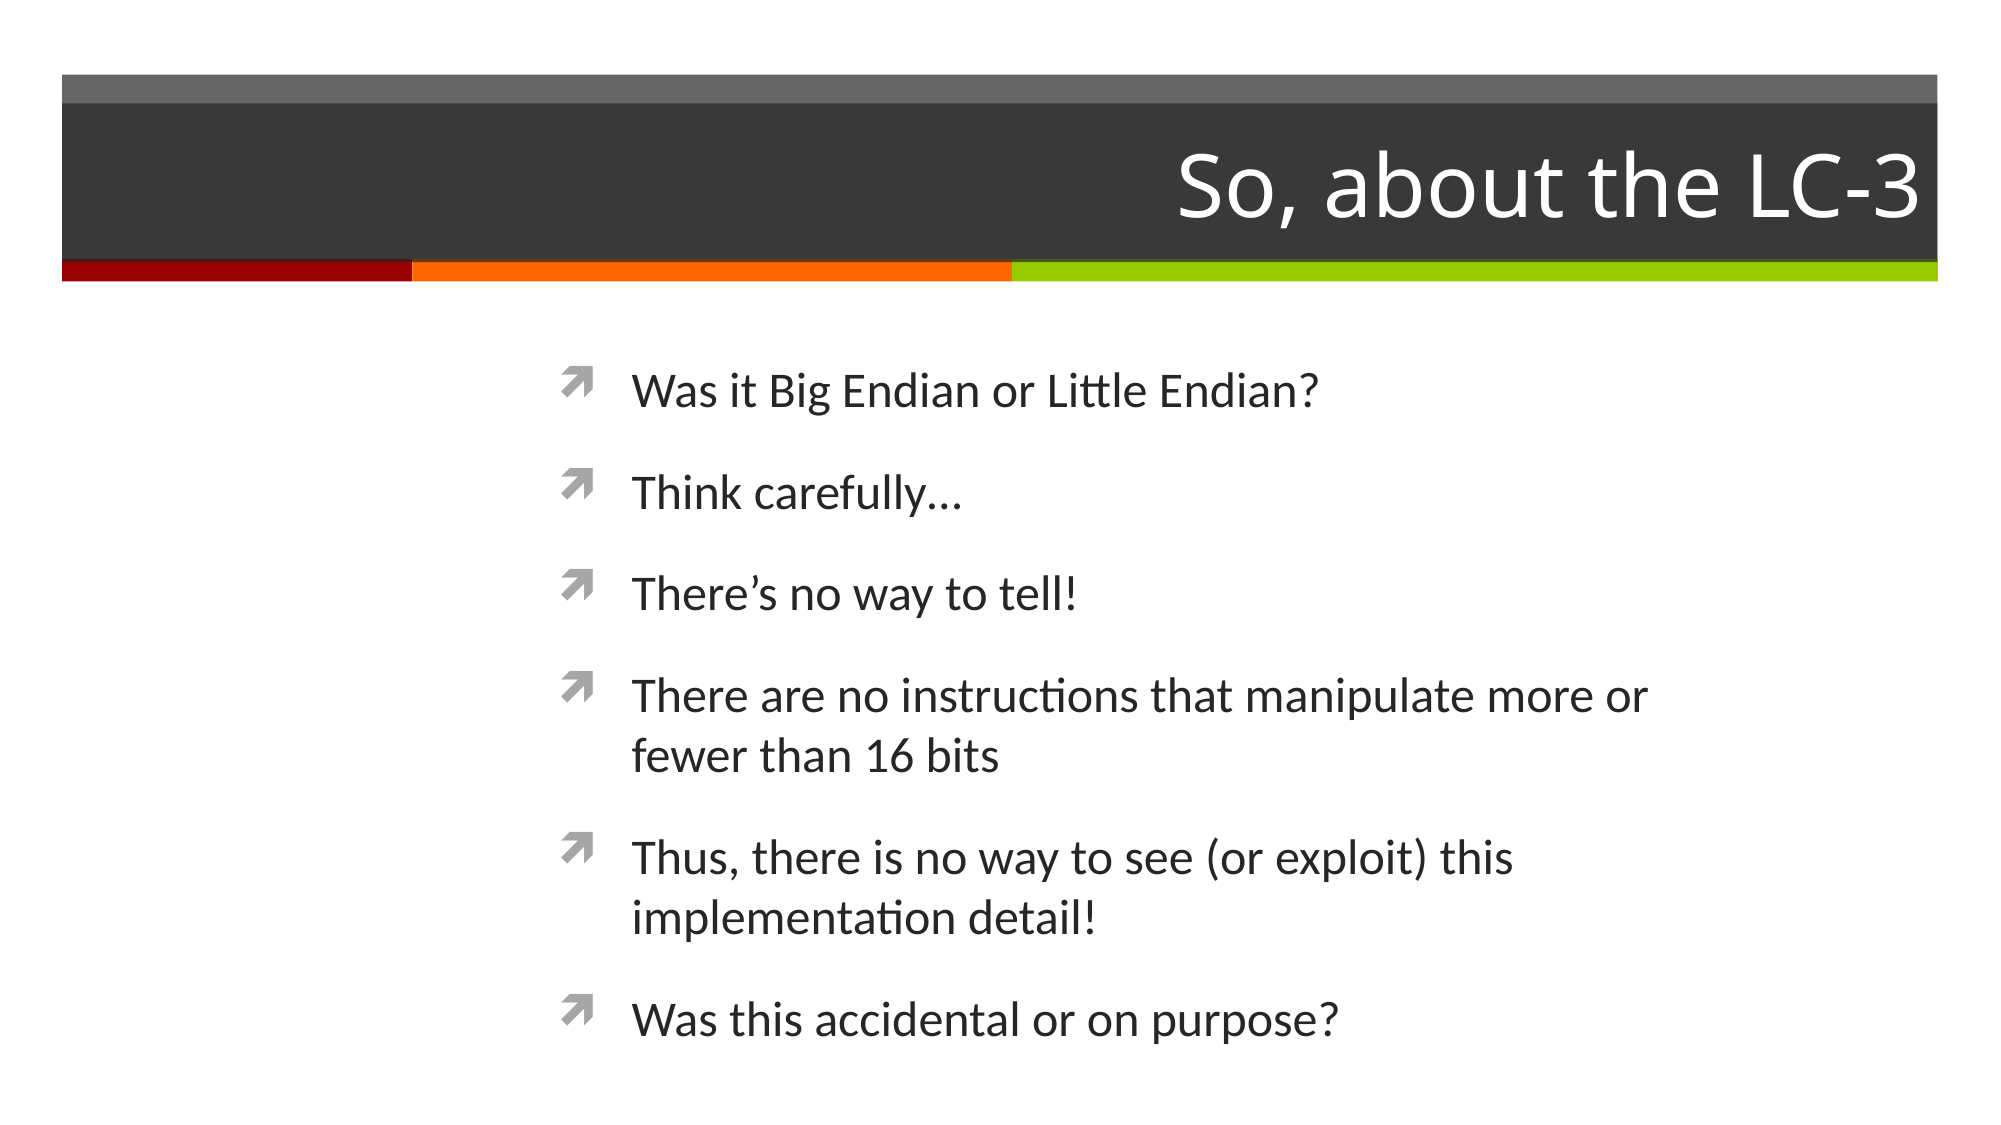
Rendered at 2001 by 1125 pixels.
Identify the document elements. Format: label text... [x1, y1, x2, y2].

list Was it Big Endian or Little Endian? Think carefully… There’s no way to tell! There are no instructions that manipulate more or fewer than 16 bits Thus, there is no way to see (or exploit) this implementation detail! Was this accidental or on purpose? [542, 350, 1704, 1072]
title So, about the LC-3 [62, 103, 1938, 263]
